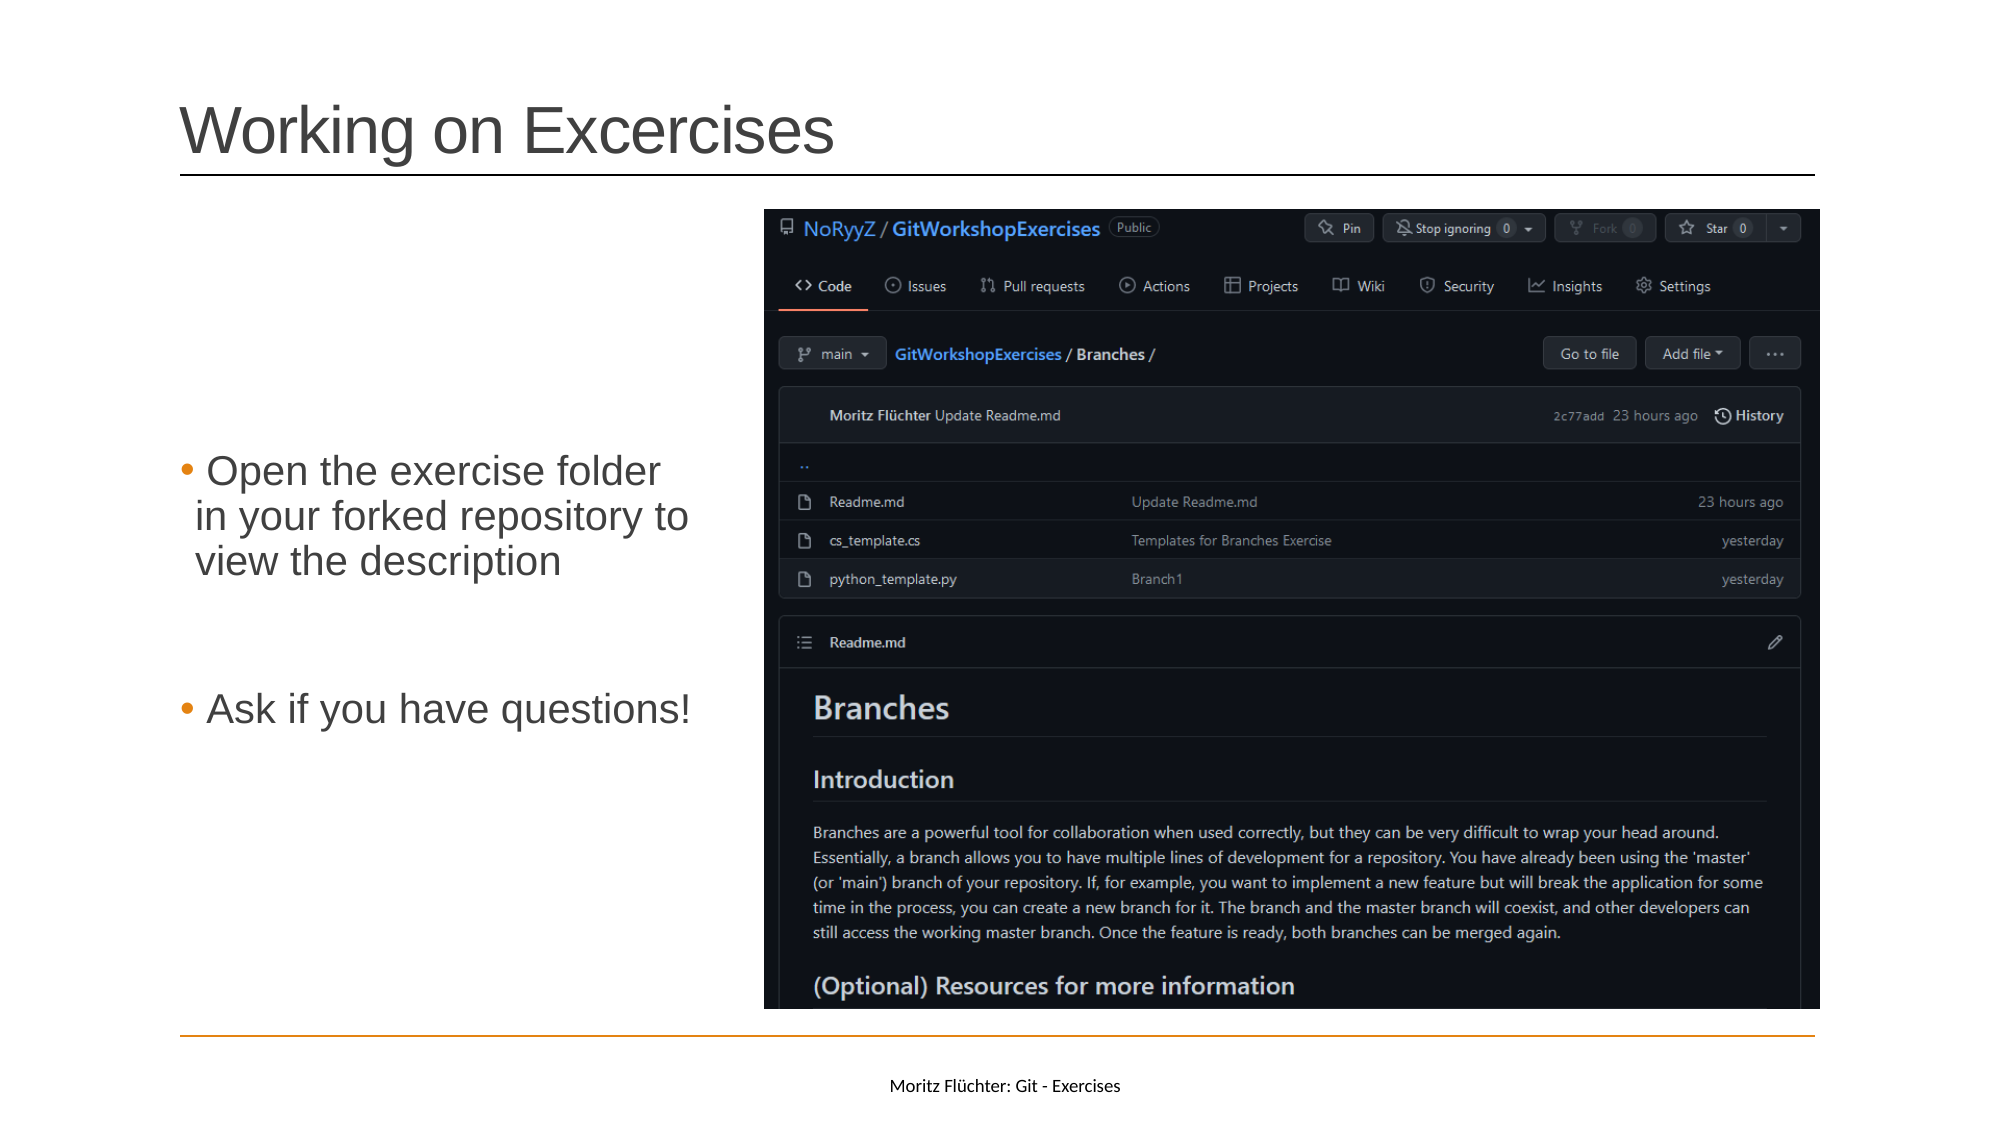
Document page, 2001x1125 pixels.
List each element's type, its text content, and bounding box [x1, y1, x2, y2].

picture [763, 208, 1821, 1010]
list Open the exercise folder in your forked repository to view the description Ask if you have questions! [180, 441, 702, 1102]
title Working on Excercises [164, 59, 1800, 175]
footer Moritz Flüchter: Git - Exercises [609, 1054, 1401, 1115]
